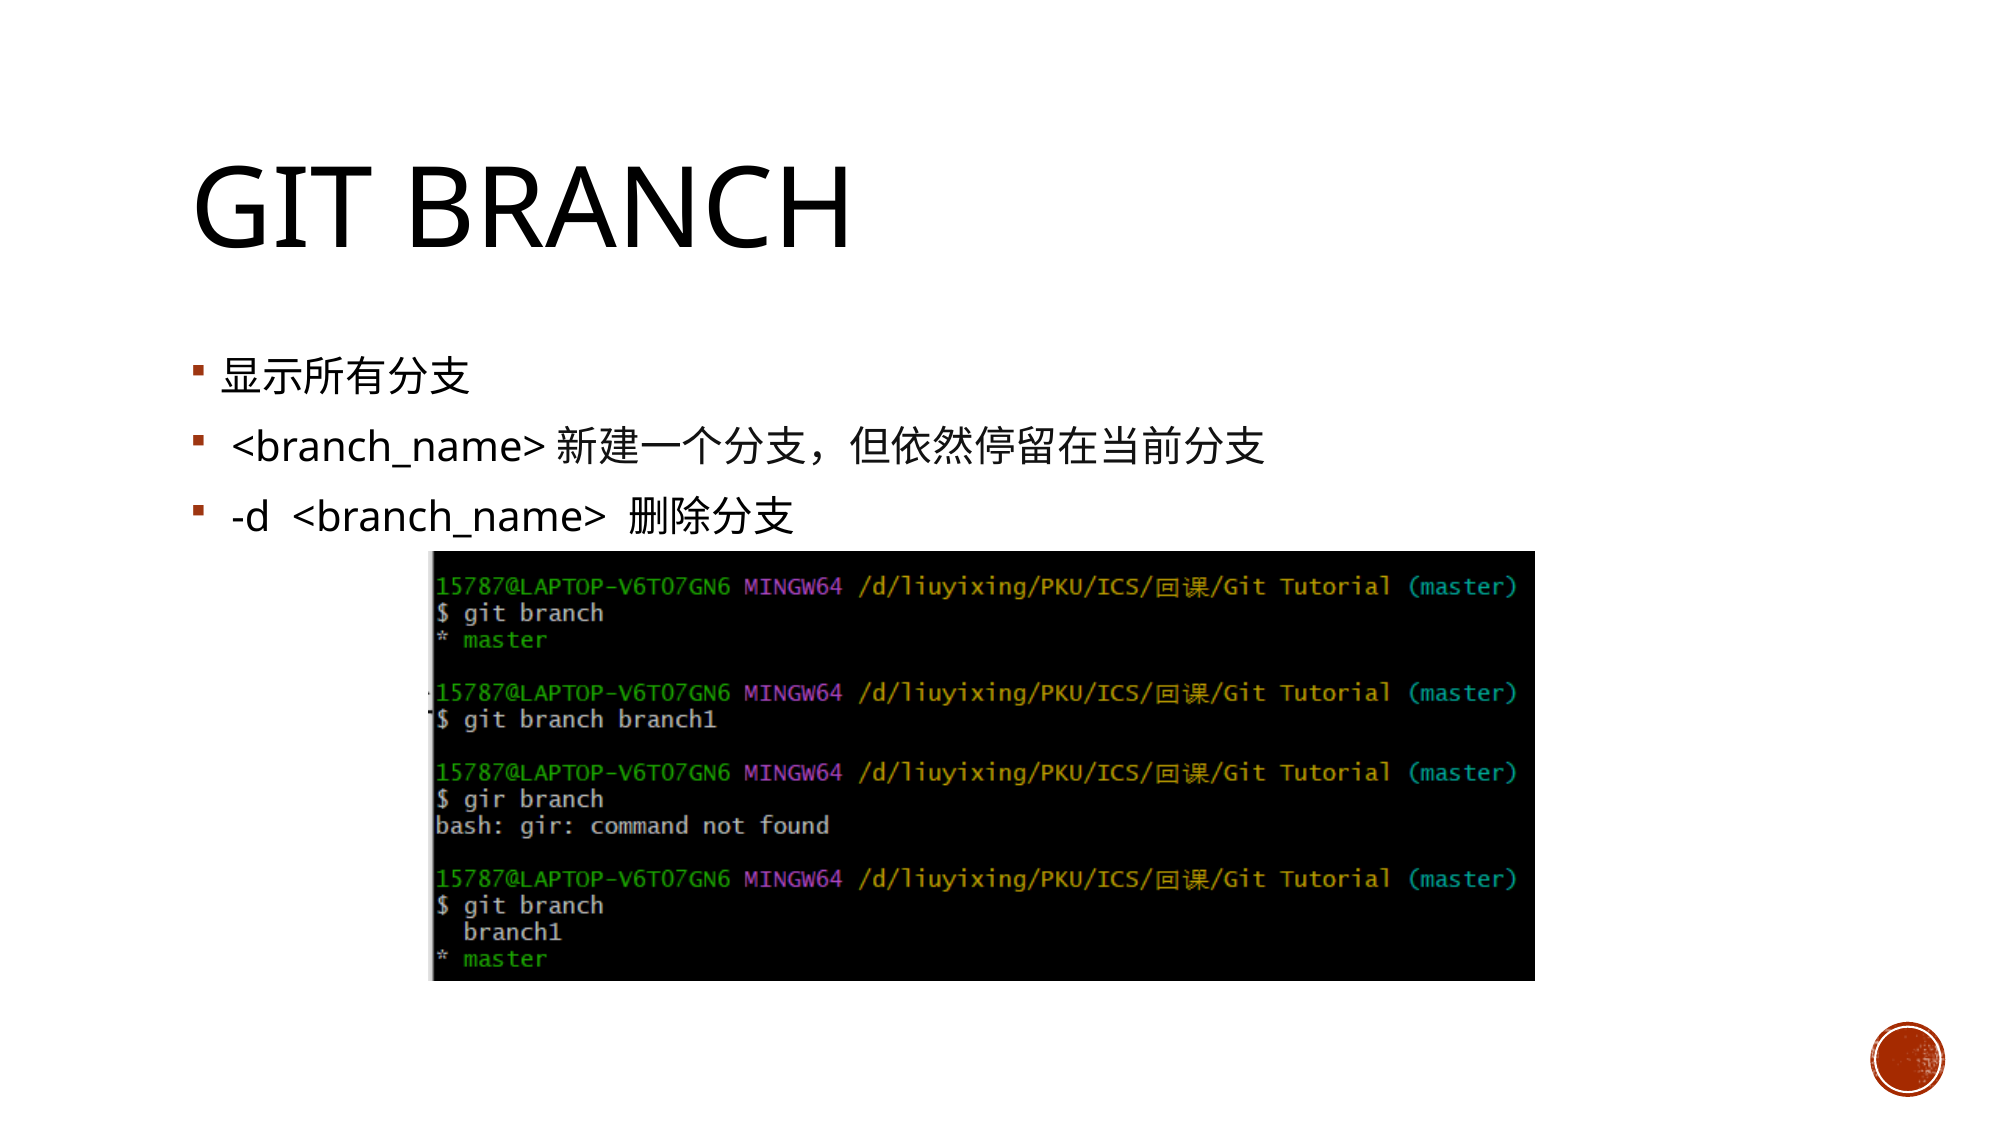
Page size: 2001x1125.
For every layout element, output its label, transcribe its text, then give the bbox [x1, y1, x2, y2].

title Git branch [175, 79, 1826, 344]
picture [428, 551, 1535, 981]
list 显示所有分支 <branch_name>新建一个分支，但依然停留在当前分支 -d <branch_name> 删除分支 [175, 348, 1826, 1013]
